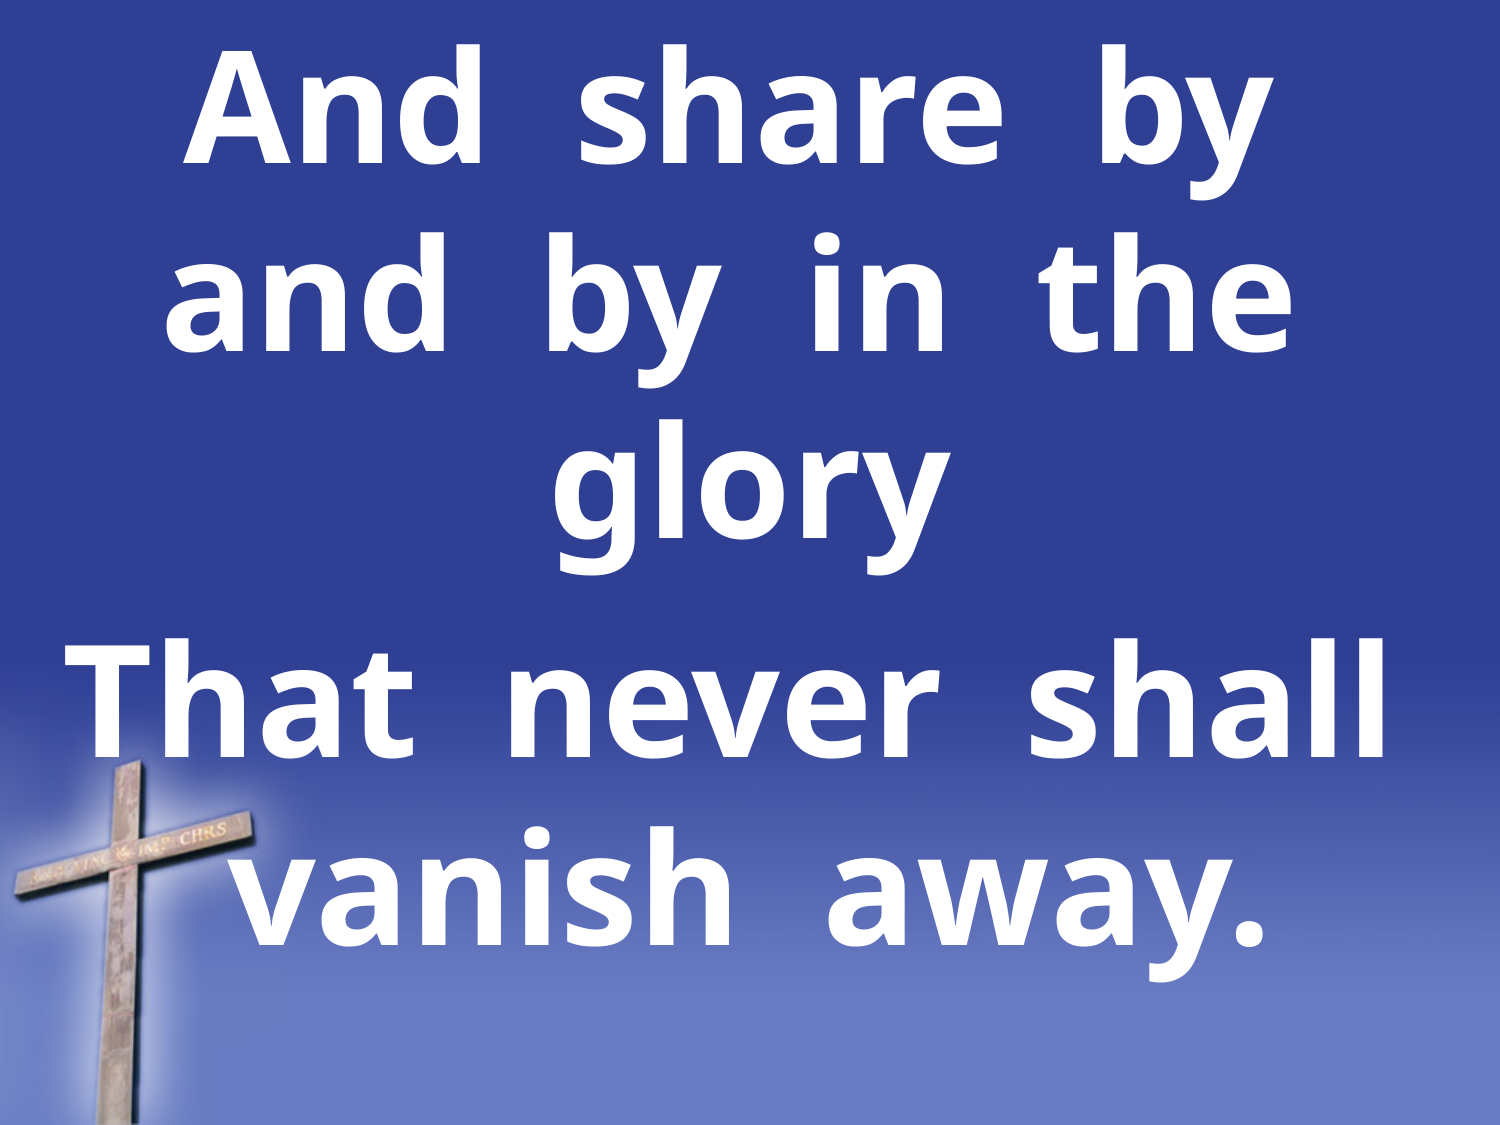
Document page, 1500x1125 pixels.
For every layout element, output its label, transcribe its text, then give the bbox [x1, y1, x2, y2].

list And share by and by in the glory That never shall vanish away. [0, 0, 1500, 1125]
